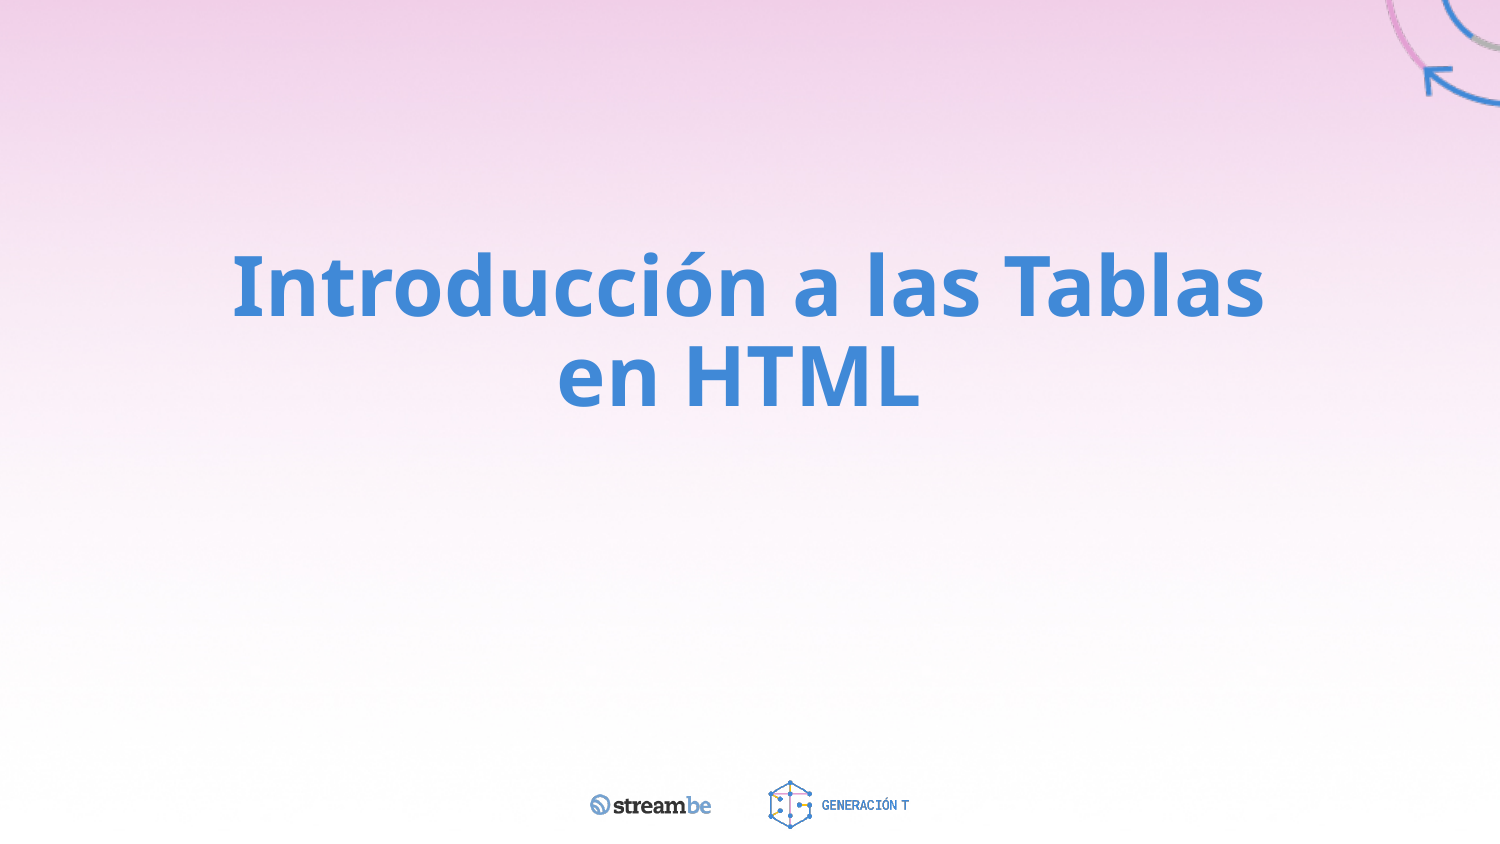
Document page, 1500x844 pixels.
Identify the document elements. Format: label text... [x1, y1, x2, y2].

picture [0, 0, 1500, 844]
title Introducción a las Tablas en HTML [187, 138, 1313, 432]
